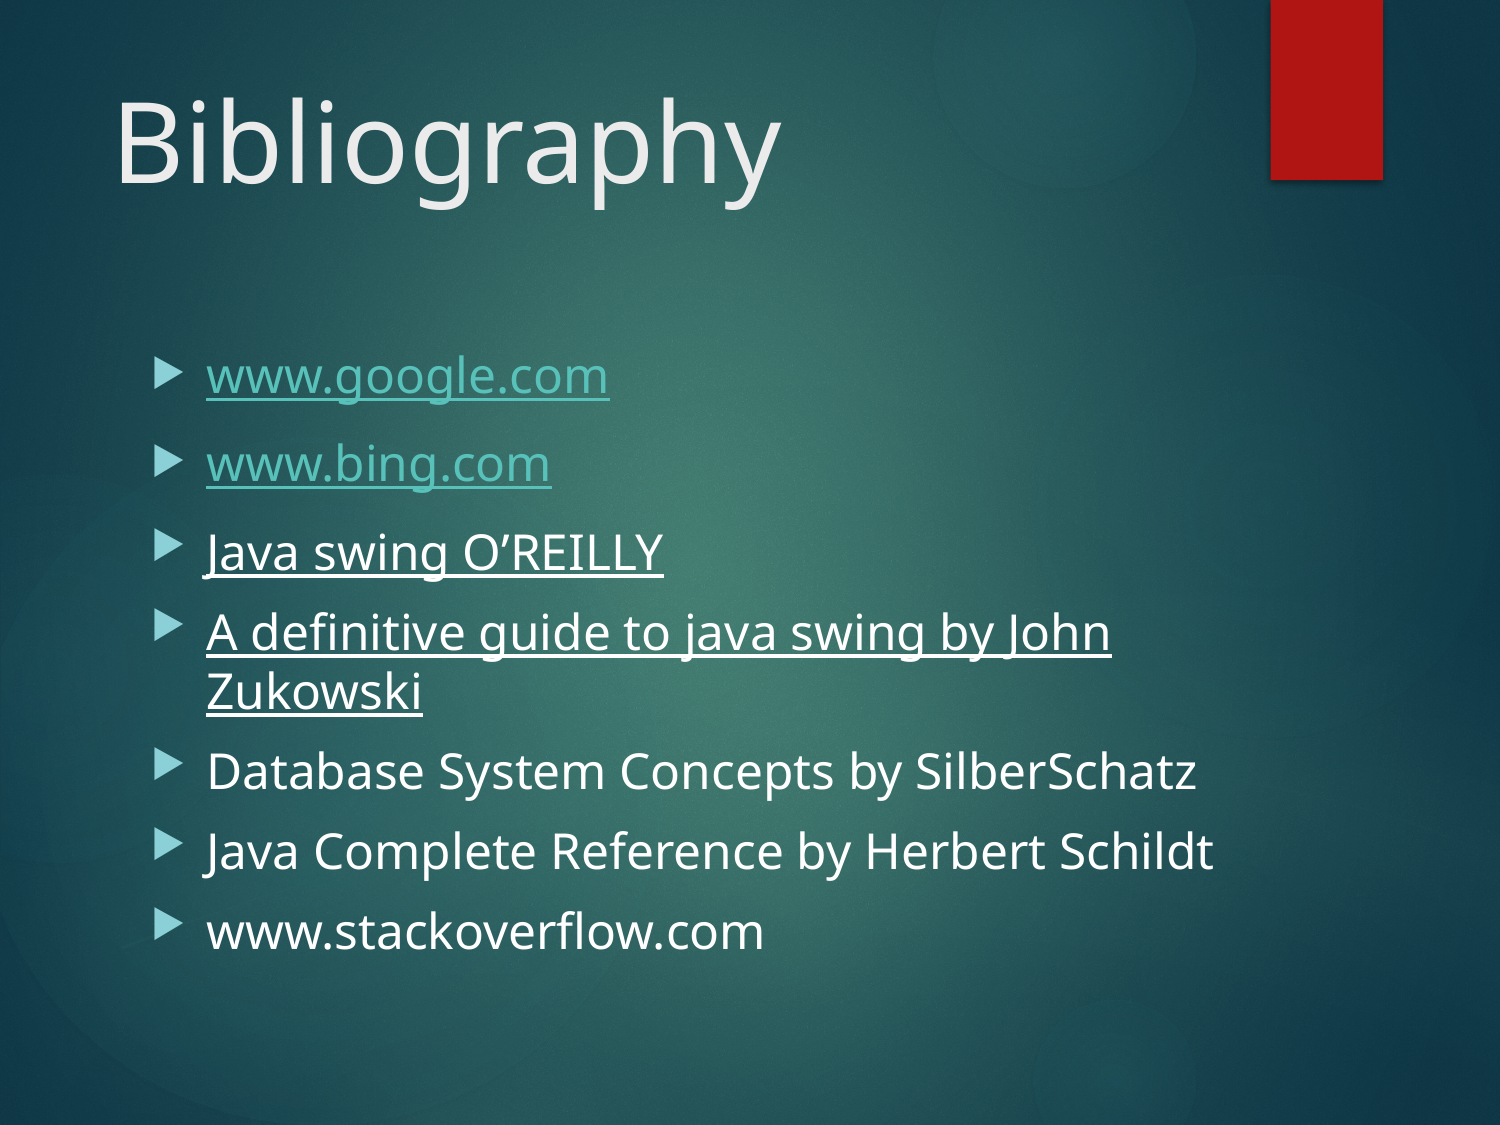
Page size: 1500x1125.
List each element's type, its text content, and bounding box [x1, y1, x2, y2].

title Bibliography [96, 63, 1255, 294]
list www.google.com www.bing.com Java swing O’REILLY A definitive guide to java swing by John Zukowski Database System Concepts by SilberSchatz Java Complete Reference by Herbert Schildt www.stackoverflow.com [135, 336, 1237, 1025]
